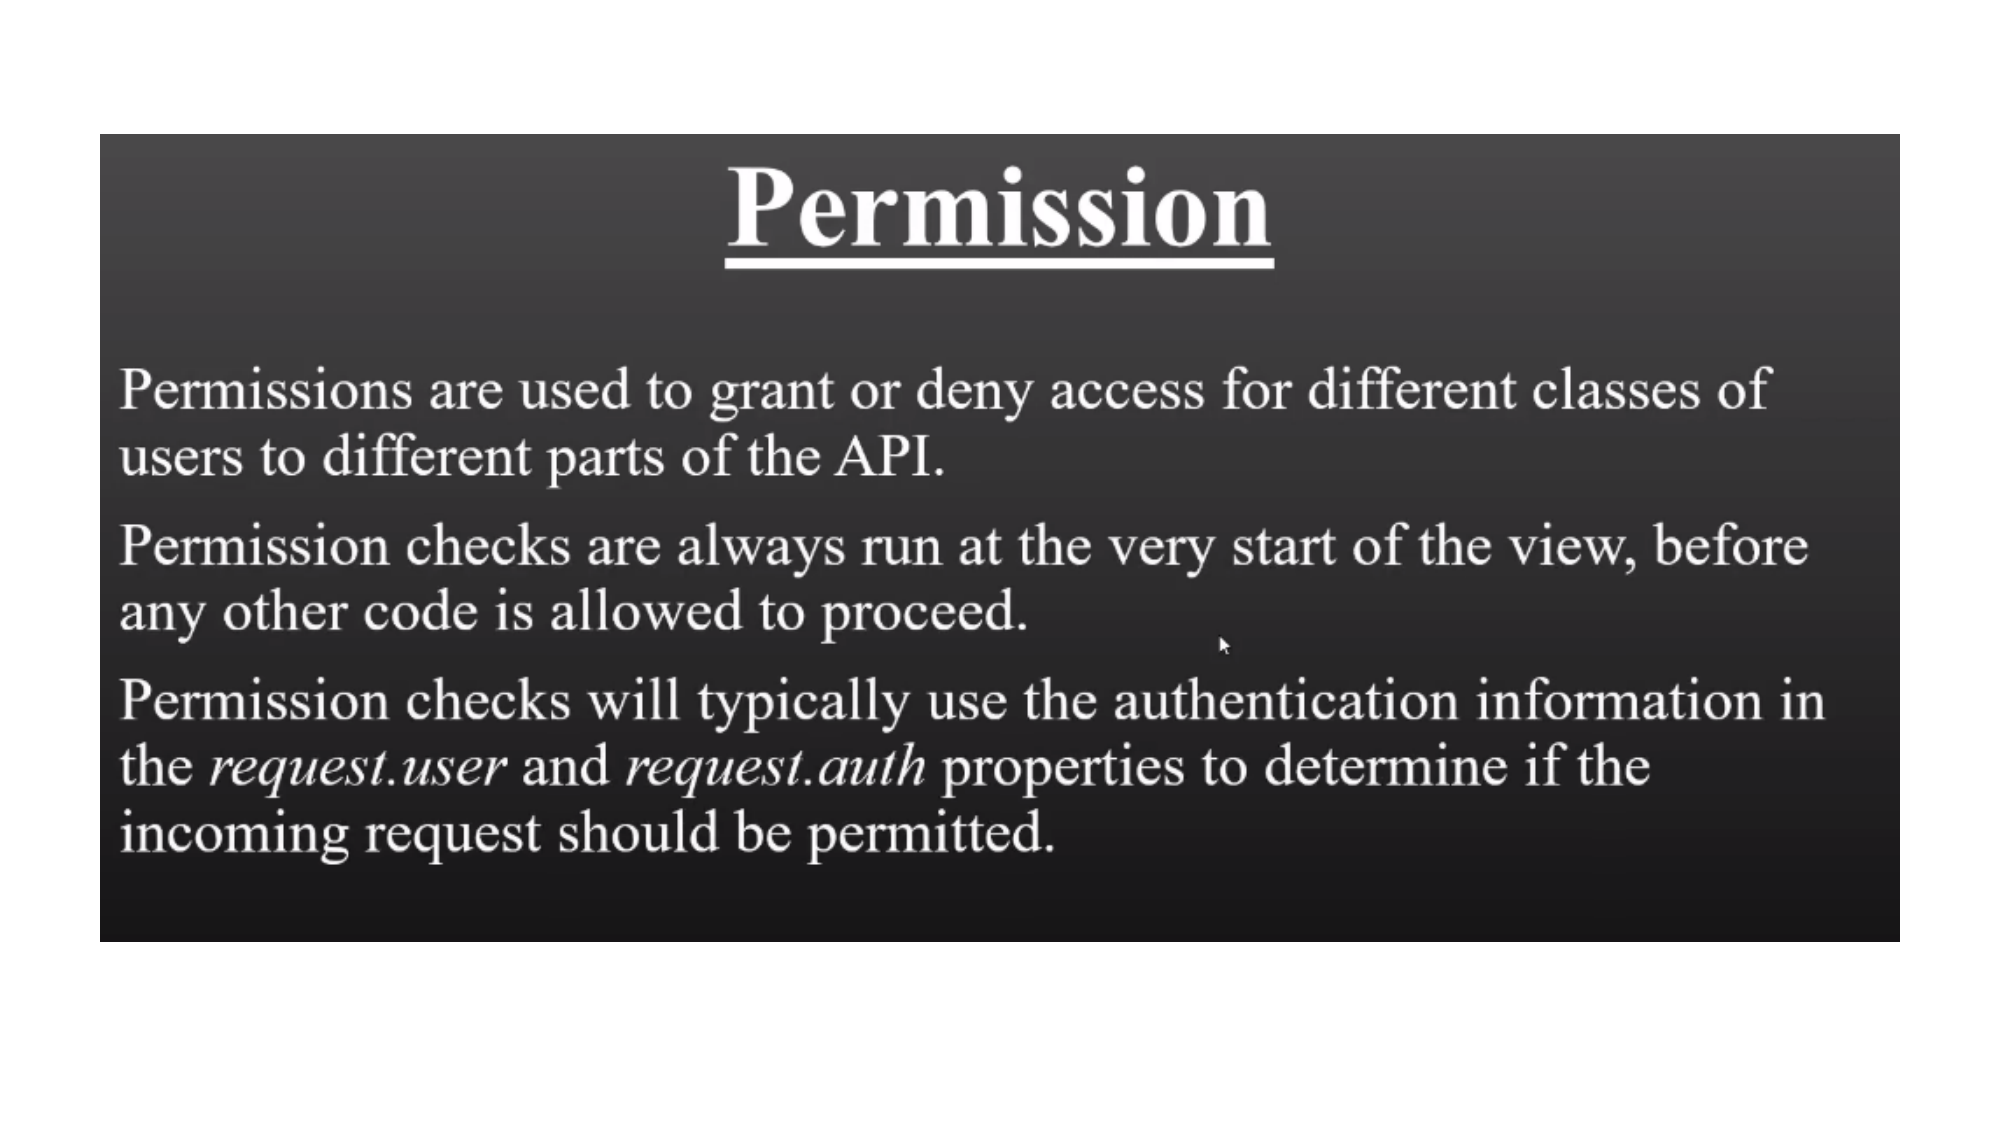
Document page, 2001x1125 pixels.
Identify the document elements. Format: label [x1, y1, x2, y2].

list [100, 134, 1900, 942]
